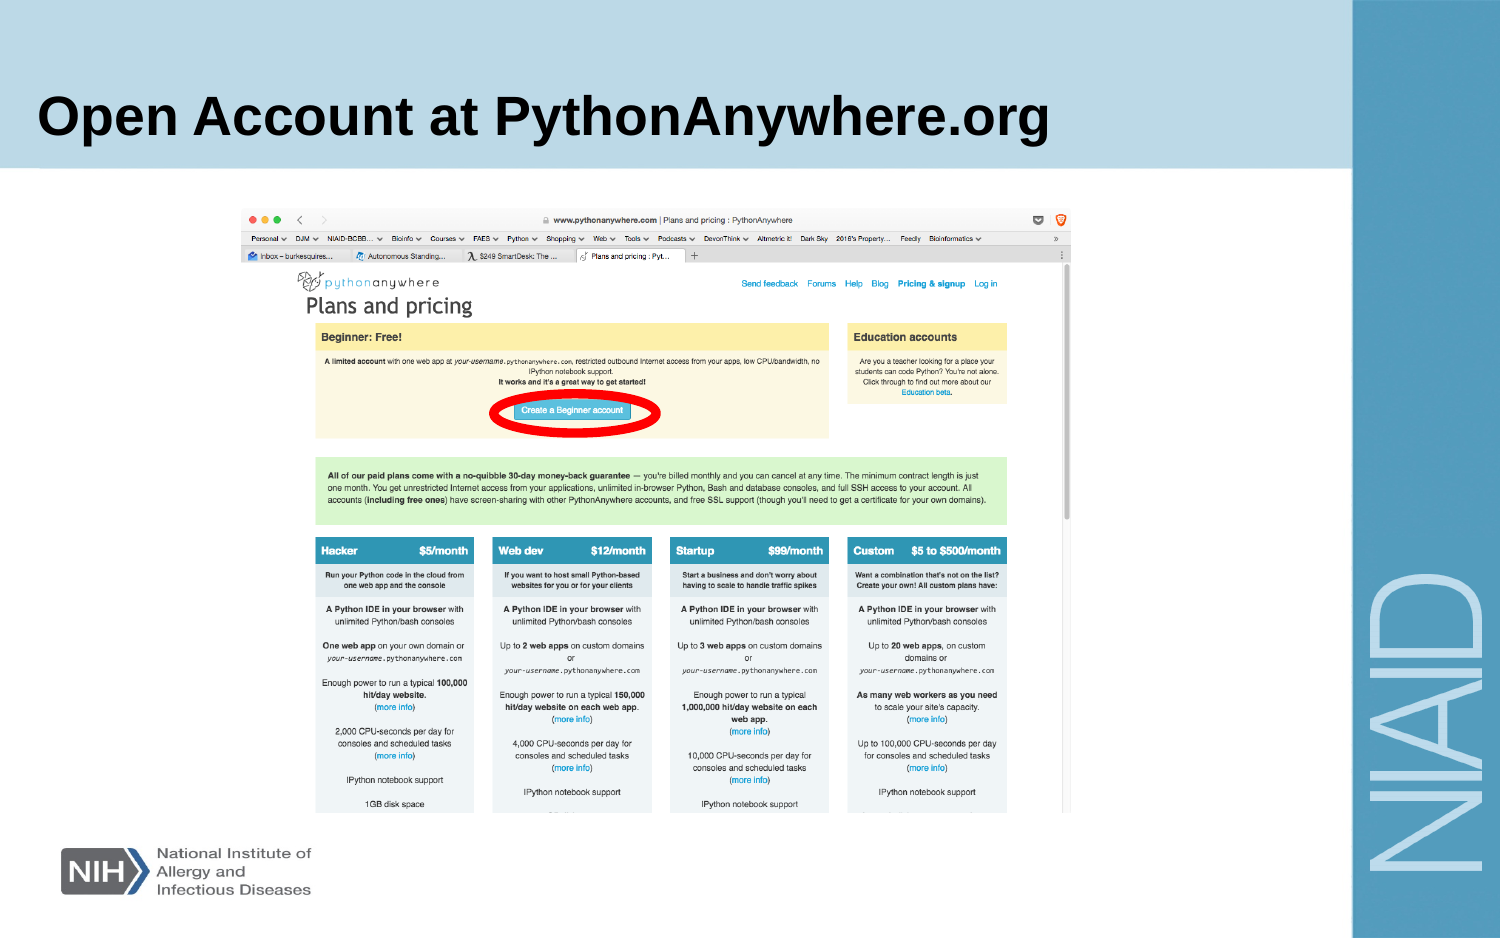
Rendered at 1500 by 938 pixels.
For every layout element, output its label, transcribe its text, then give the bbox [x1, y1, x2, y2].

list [241, 208, 1071, 813]
picture [0, 0, 1500, 938]
title Open Account at PythonAnywhere.org [37, 21, 1275, 147]
